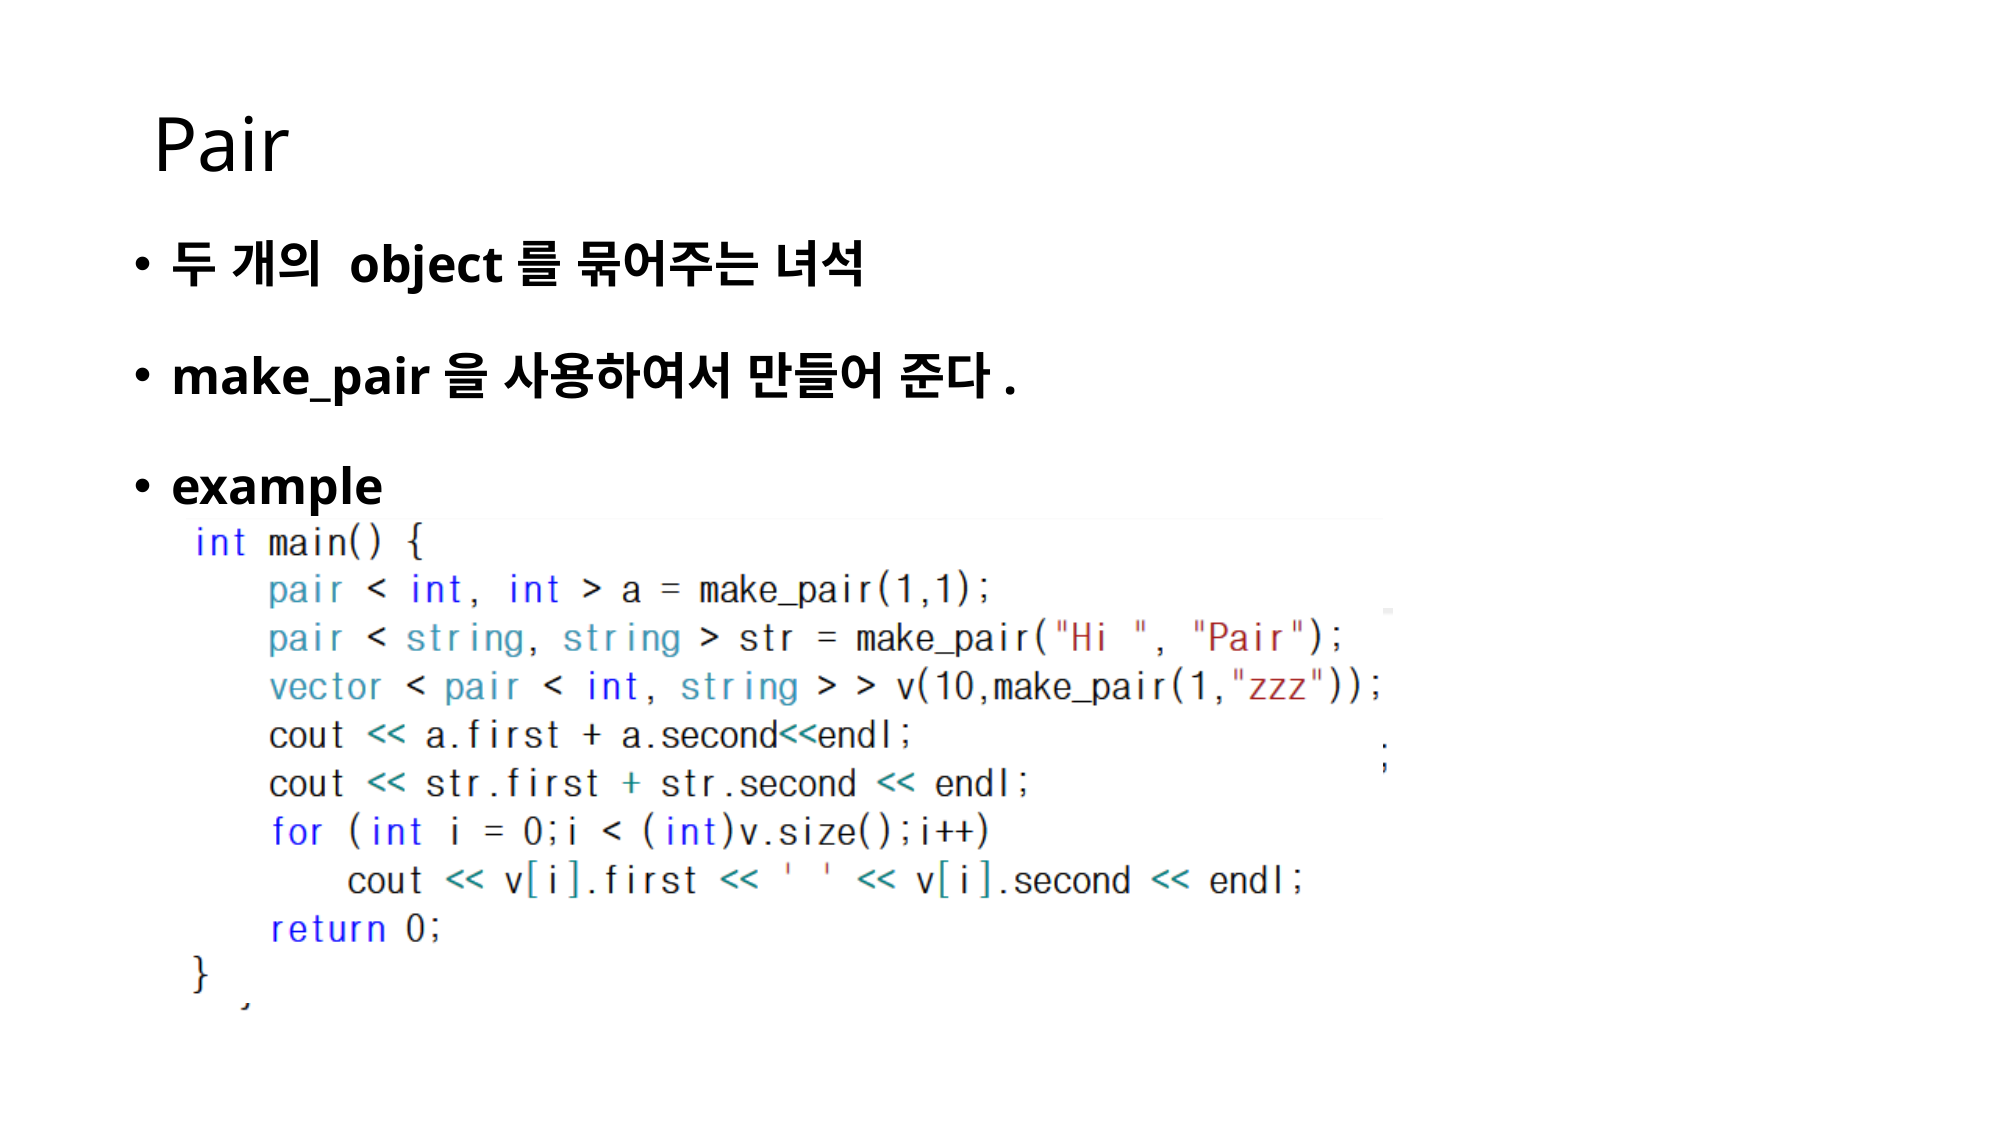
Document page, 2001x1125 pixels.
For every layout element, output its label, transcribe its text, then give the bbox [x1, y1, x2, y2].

picture [186, 518, 1393, 1014]
list 두 개의 object를 묶어주는 녀석 make_pair을 사용하여서 만들어 준다. example [118, 231, 1844, 946]
title Pair [137, 82, 1863, 212]
